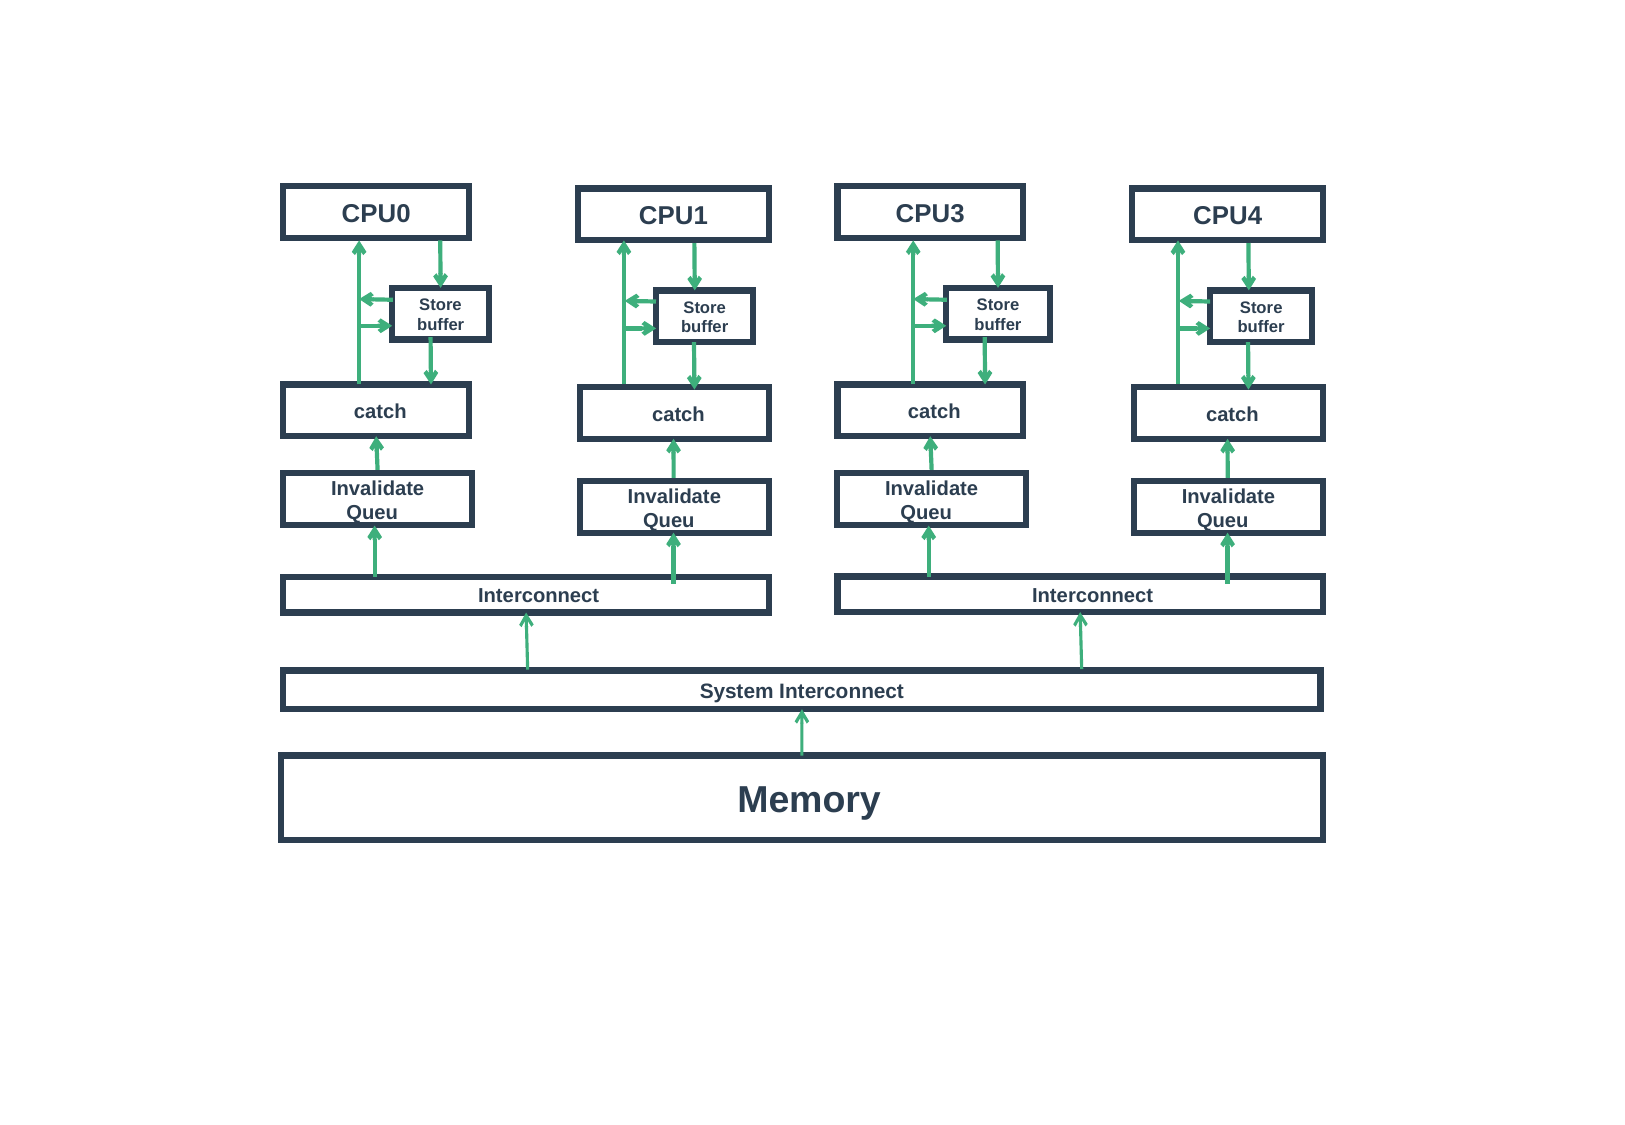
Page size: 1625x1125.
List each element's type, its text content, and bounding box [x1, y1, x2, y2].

text_box 互Interconnect [836, 575, 1324, 613]
text_box Store buffer [391, 287, 490, 341]
text_box rcatch [1133, 386, 1324, 440]
text_box CPU1 [577, 188, 770, 241]
text_box CPU4 [1131, 188, 1324, 241]
text_box 互Interconnect [282, 576, 770, 614]
text_box Invalidate Queue [1133, 480, 1324, 534]
text_box Invalidate Queue [836, 472, 1027, 526]
text_box rcatch [836, 383, 1024, 437]
text_box CPU0 [282, 185, 470, 239]
text_box Invalidate Queue [579, 480, 770, 534]
text_box Invalidate Queue [282, 472, 473, 526]
text_box System Interconnect [282, 669, 1322, 710]
text_box Store buffer [655, 289, 754, 343]
text_box rMemory [280, 755, 1324, 841]
text_box CPU3 [836, 185, 1024, 239]
text_box rcatch [579, 386, 770, 440]
text_box Store buffer [945, 287, 1051, 341]
text_box Store buffer [1209, 289, 1313, 343]
text_box rcatch [282, 383, 470, 437]
